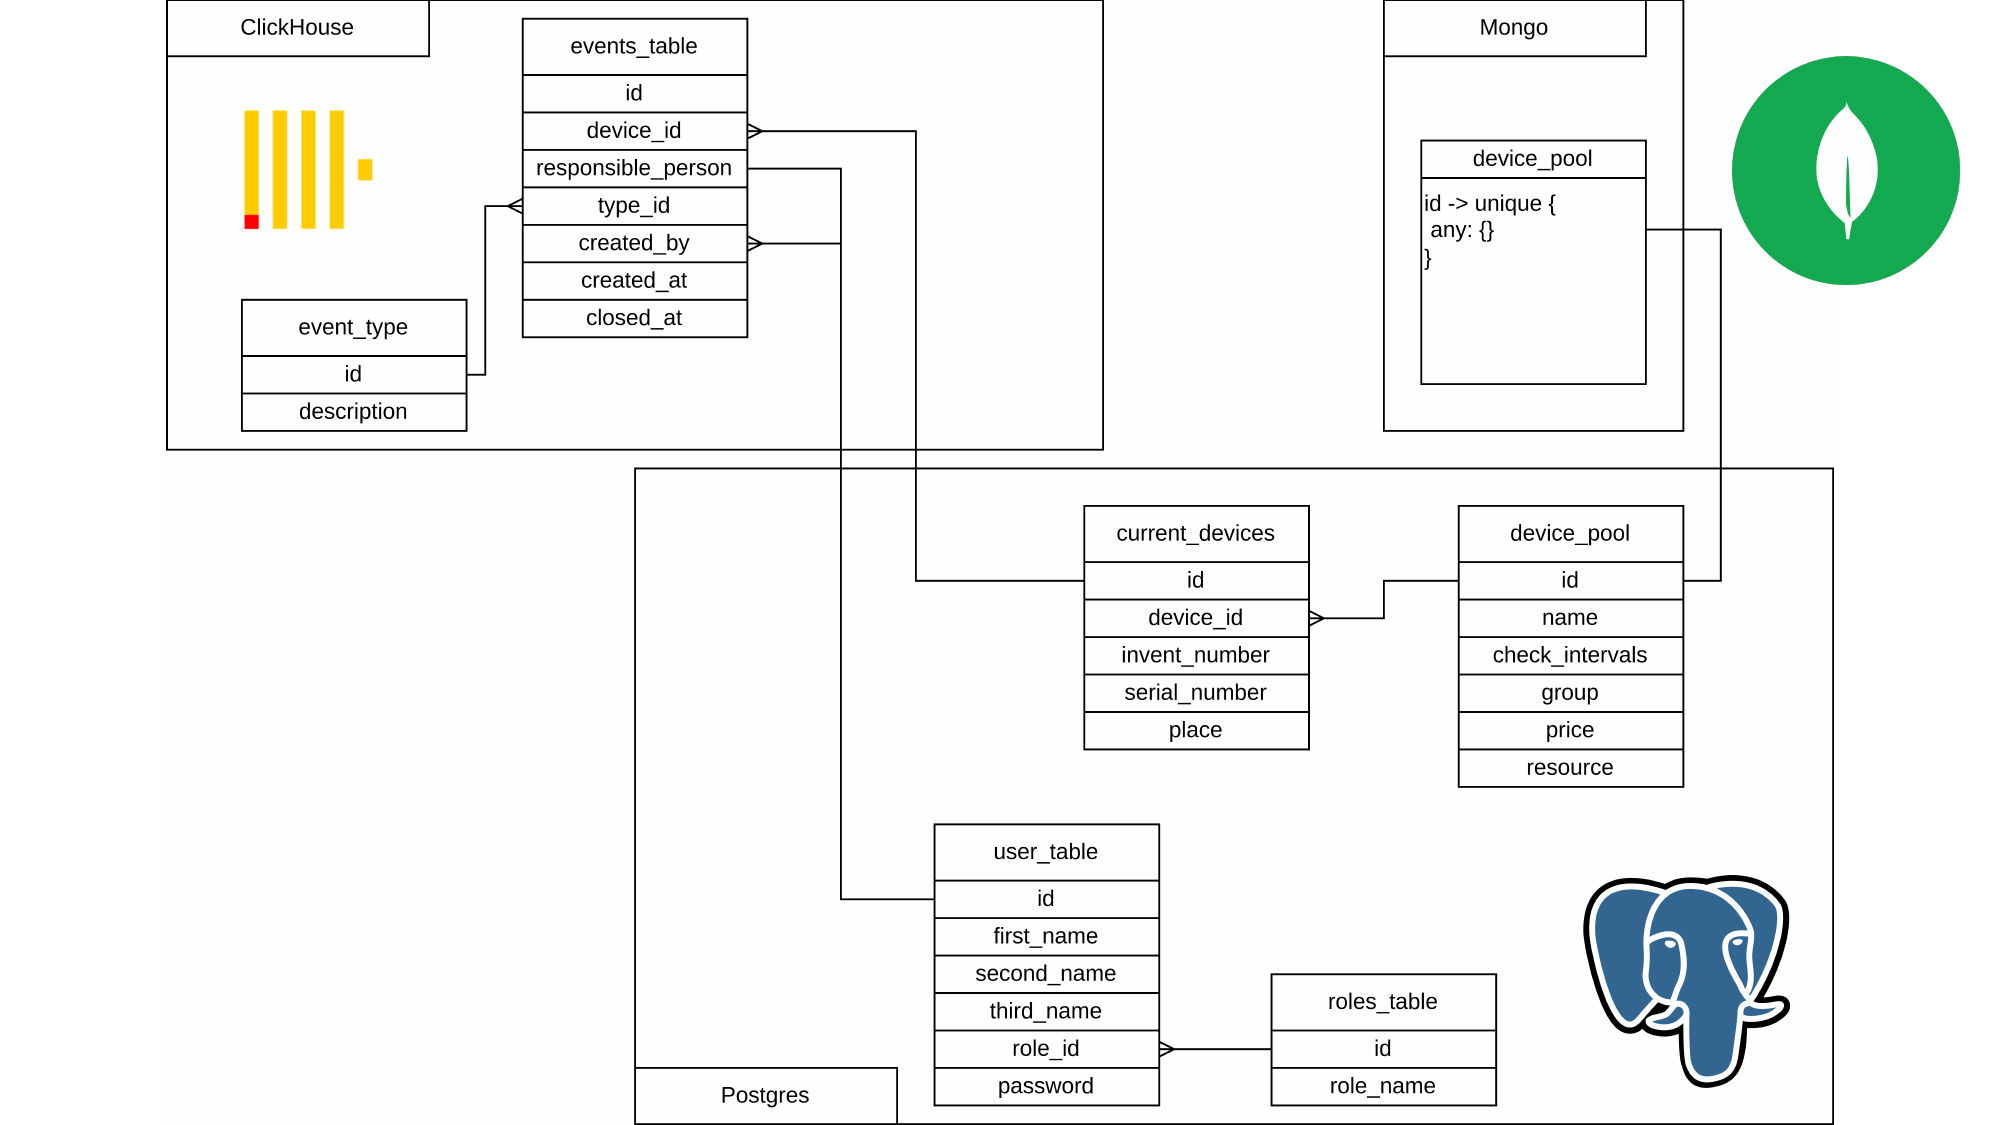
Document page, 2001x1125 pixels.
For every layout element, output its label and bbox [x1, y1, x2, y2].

picture [165, 0, 1960, 1125]
